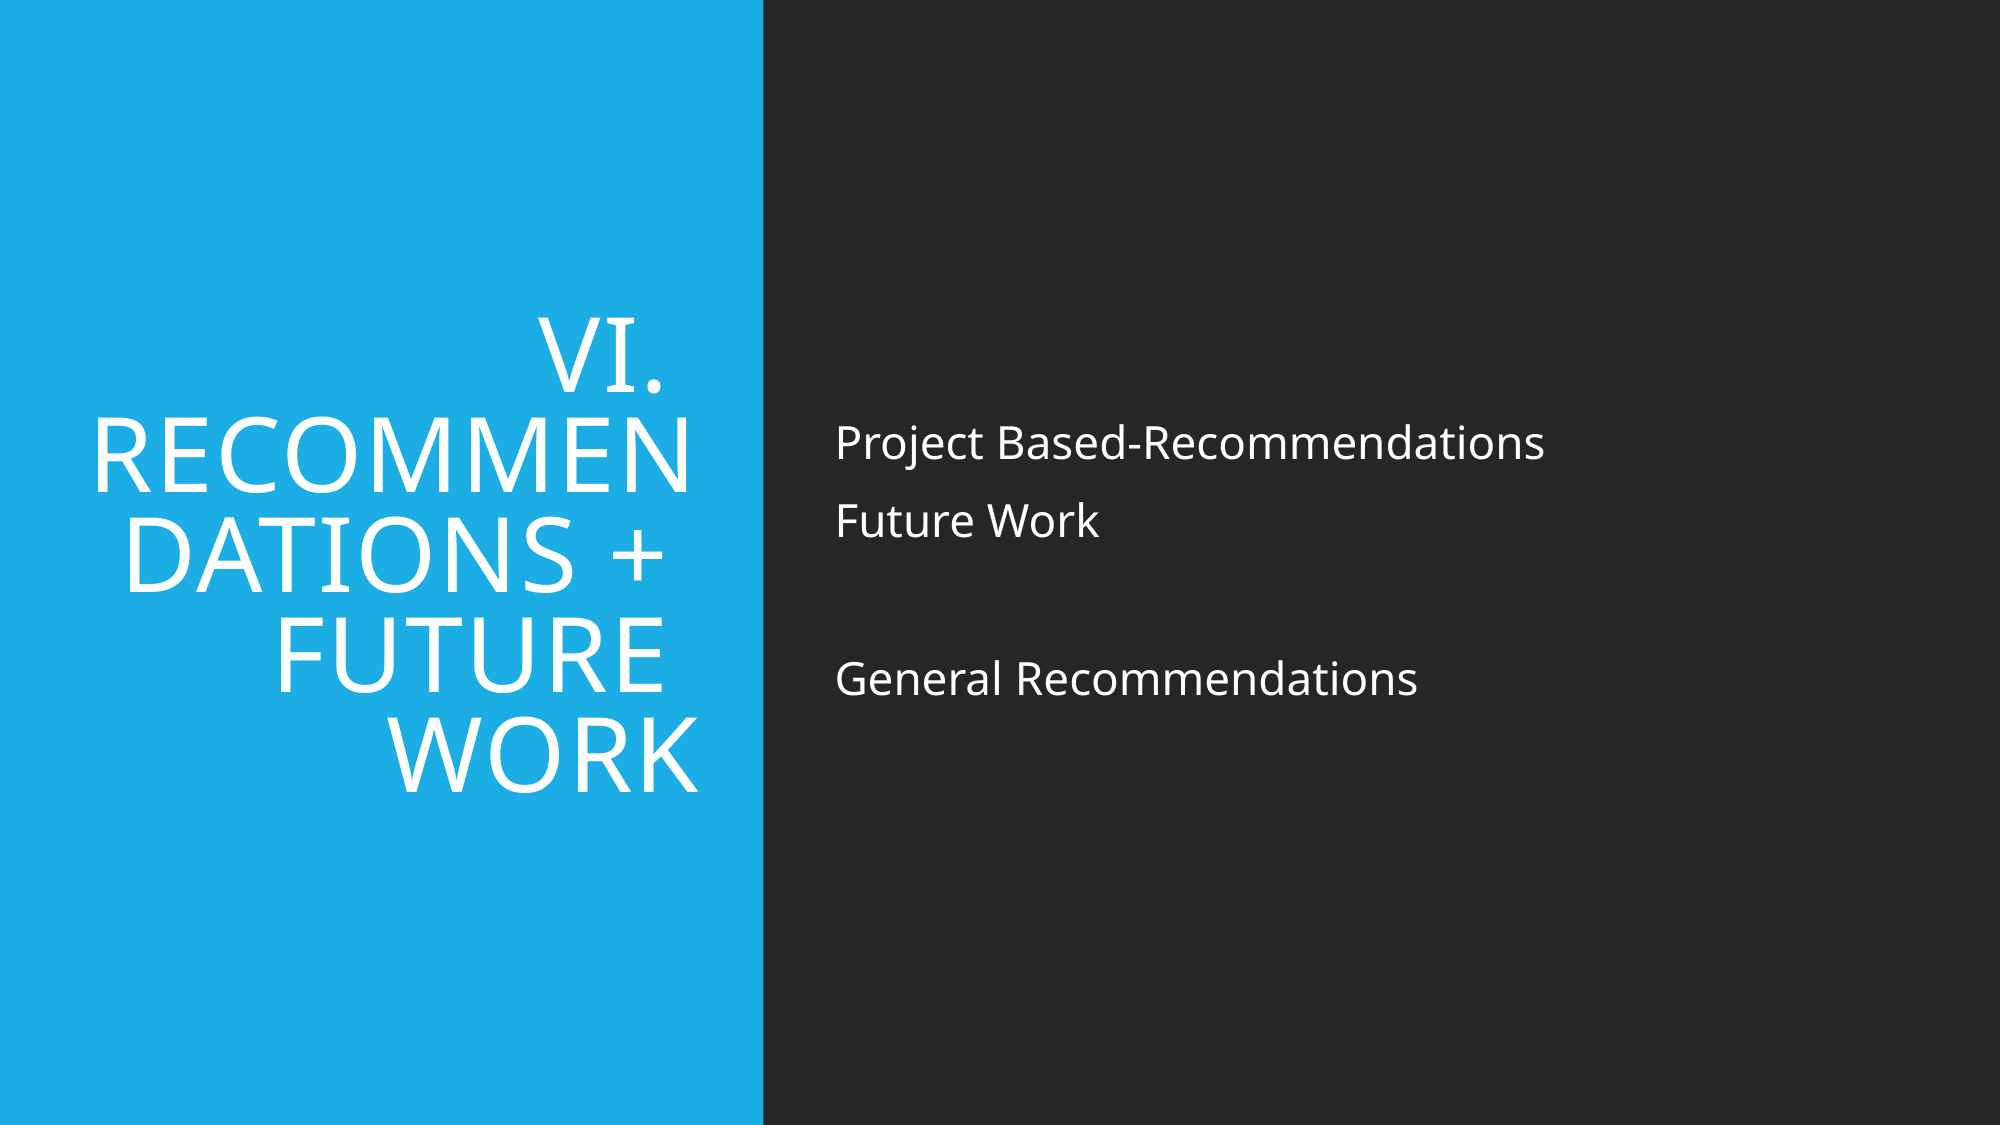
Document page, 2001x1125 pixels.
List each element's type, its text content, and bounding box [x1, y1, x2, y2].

text_box [0, 0, 765, 1125]
text_box [765, 0, 2000, 1125]
title VI. Recommendations + Future Work [27, 131, 715, 993]
list Project Based-Recommendations Future Work General Recommendations [812, 131, 1847, 993]
